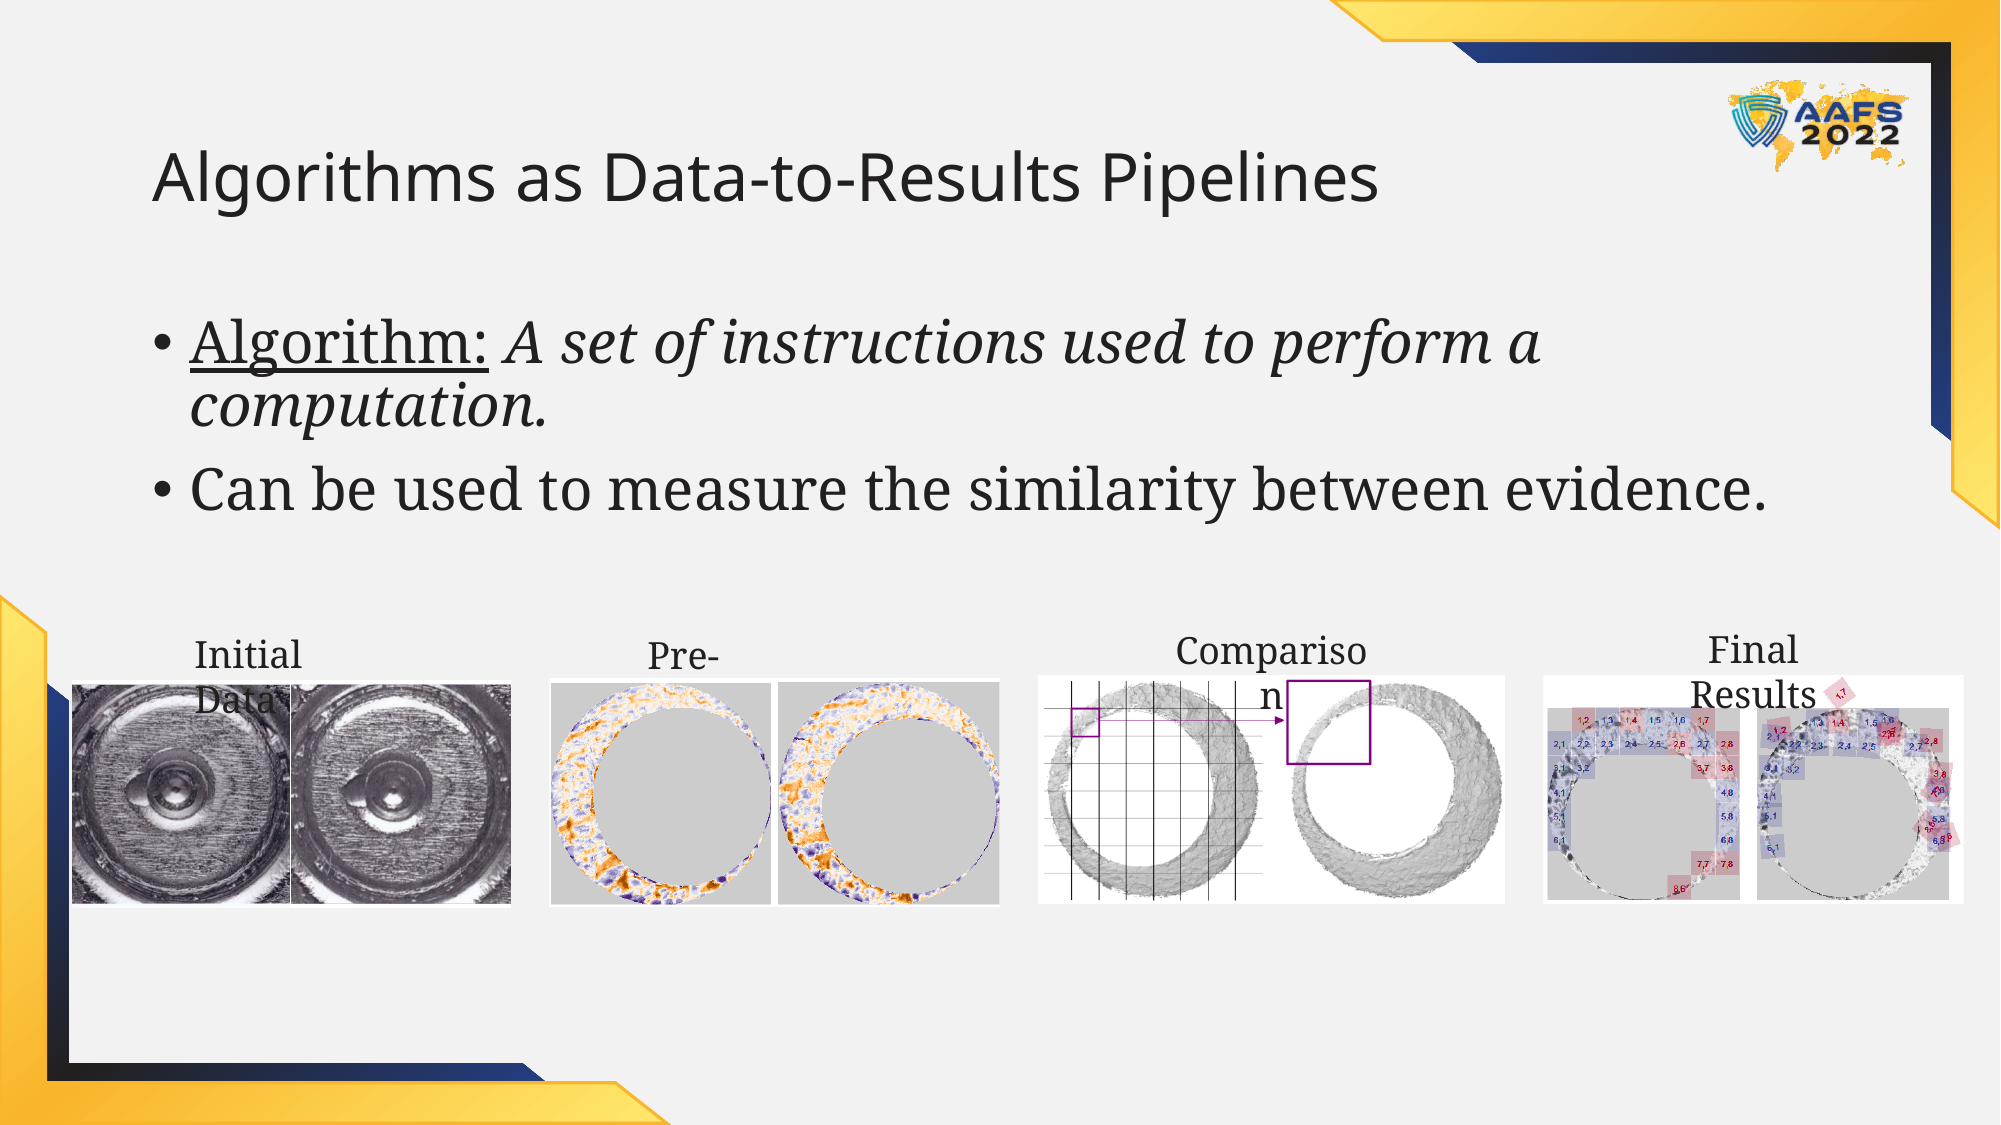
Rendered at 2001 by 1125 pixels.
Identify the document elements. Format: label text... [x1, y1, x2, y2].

list Algorithm: A set of instructions used to perform a computation. Can be used to measure the similarity between evidence. [137, 306, 1863, 620]
text_box Pre-processing [632, 624, 917, 678]
picture [1038, 675, 1505, 904]
text_box Initial Data [179, 624, 404, 680]
text_box Final Results [1629, 619, 1878, 675]
title Algorithms as Data-to-Results Pipelines [137, 71, 1722, 289]
picture [72, 680, 511, 908]
text_box Comparison [1152, 619, 1391, 675]
picture [1543, 675, 1964, 904]
picture [1707, 63, 1930, 188]
picture [549, 678, 1000, 907]
